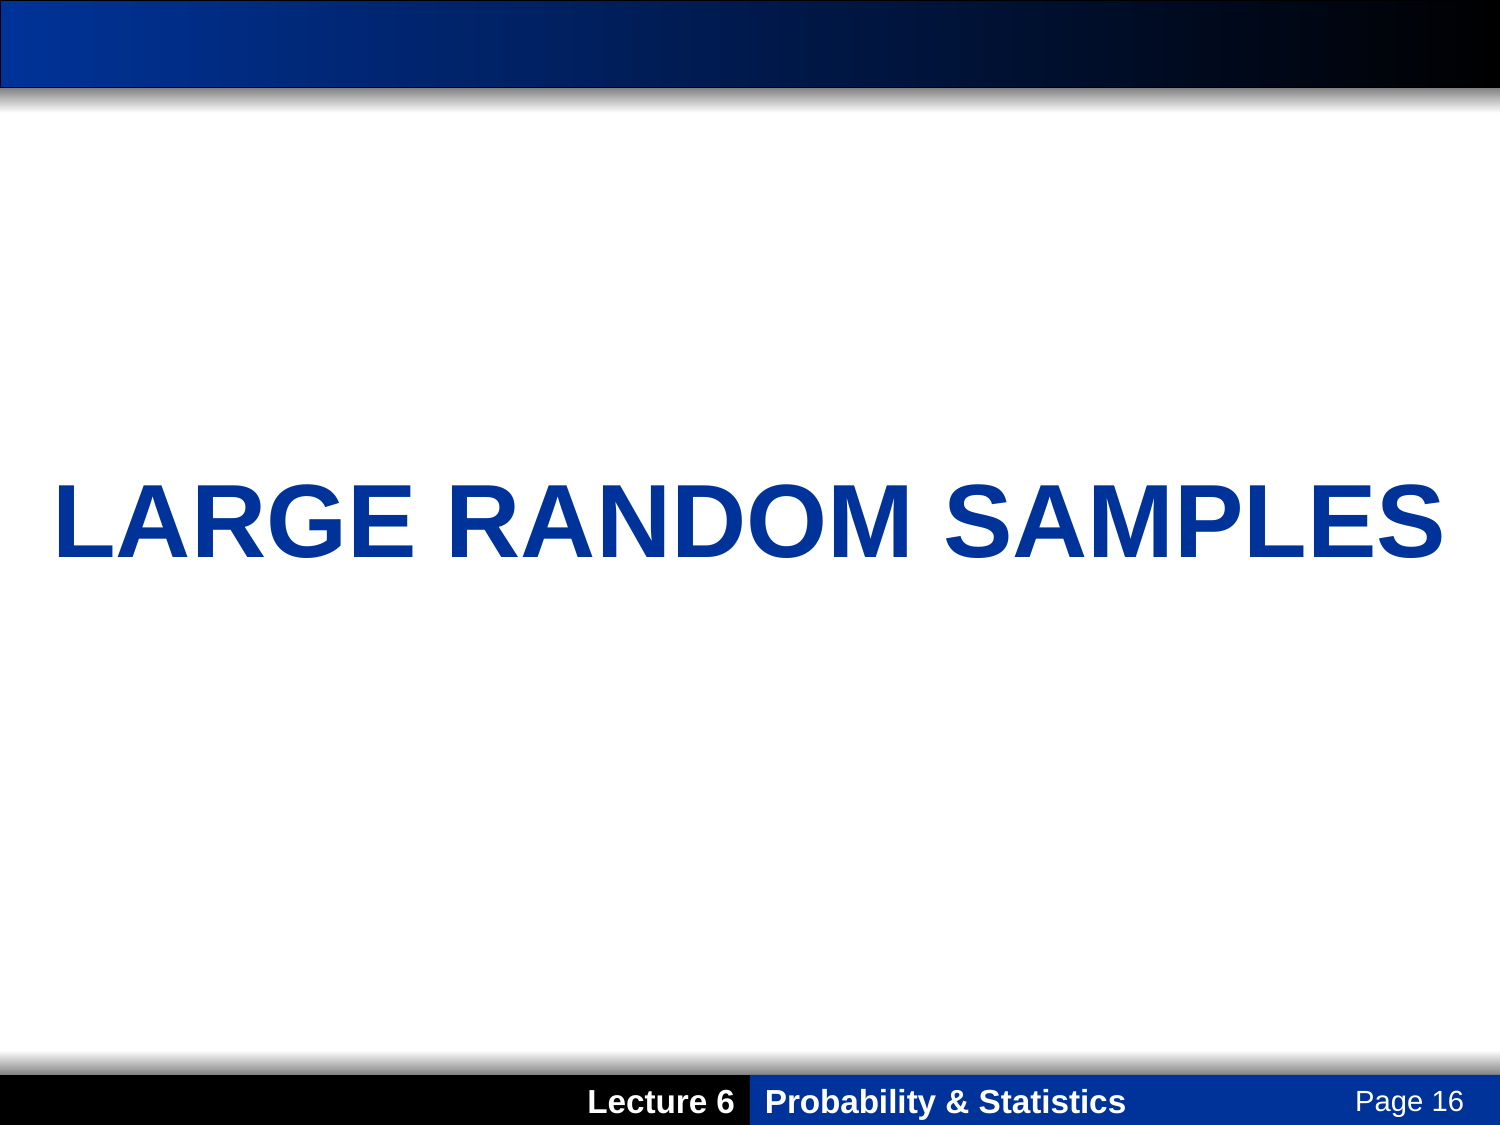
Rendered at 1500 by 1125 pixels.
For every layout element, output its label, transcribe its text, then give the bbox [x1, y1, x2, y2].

text_box large random samples [0, 446, 1500, 587]
slide_number Page 16 [1337, 1074, 1488, 1125]
